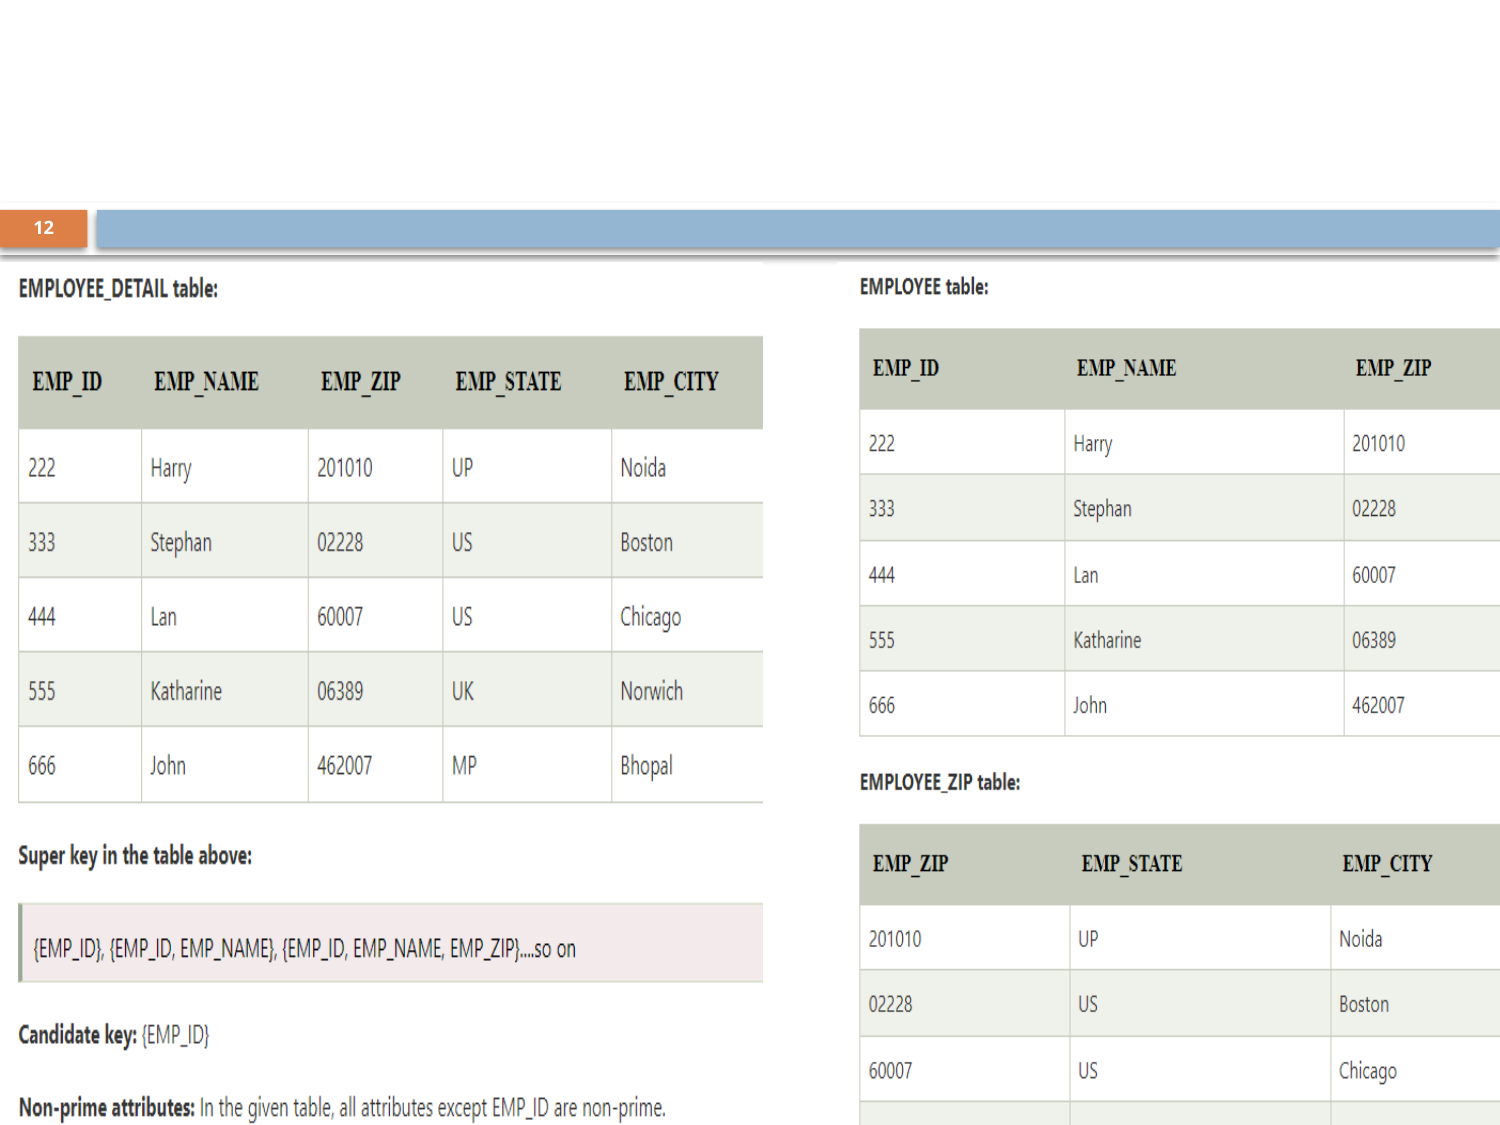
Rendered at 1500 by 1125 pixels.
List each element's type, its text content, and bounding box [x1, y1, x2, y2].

slide_number 12 [0, 208, 88, 249]
picture [837, 262, 1500, 1125]
picture [0, 262, 763, 1125]
